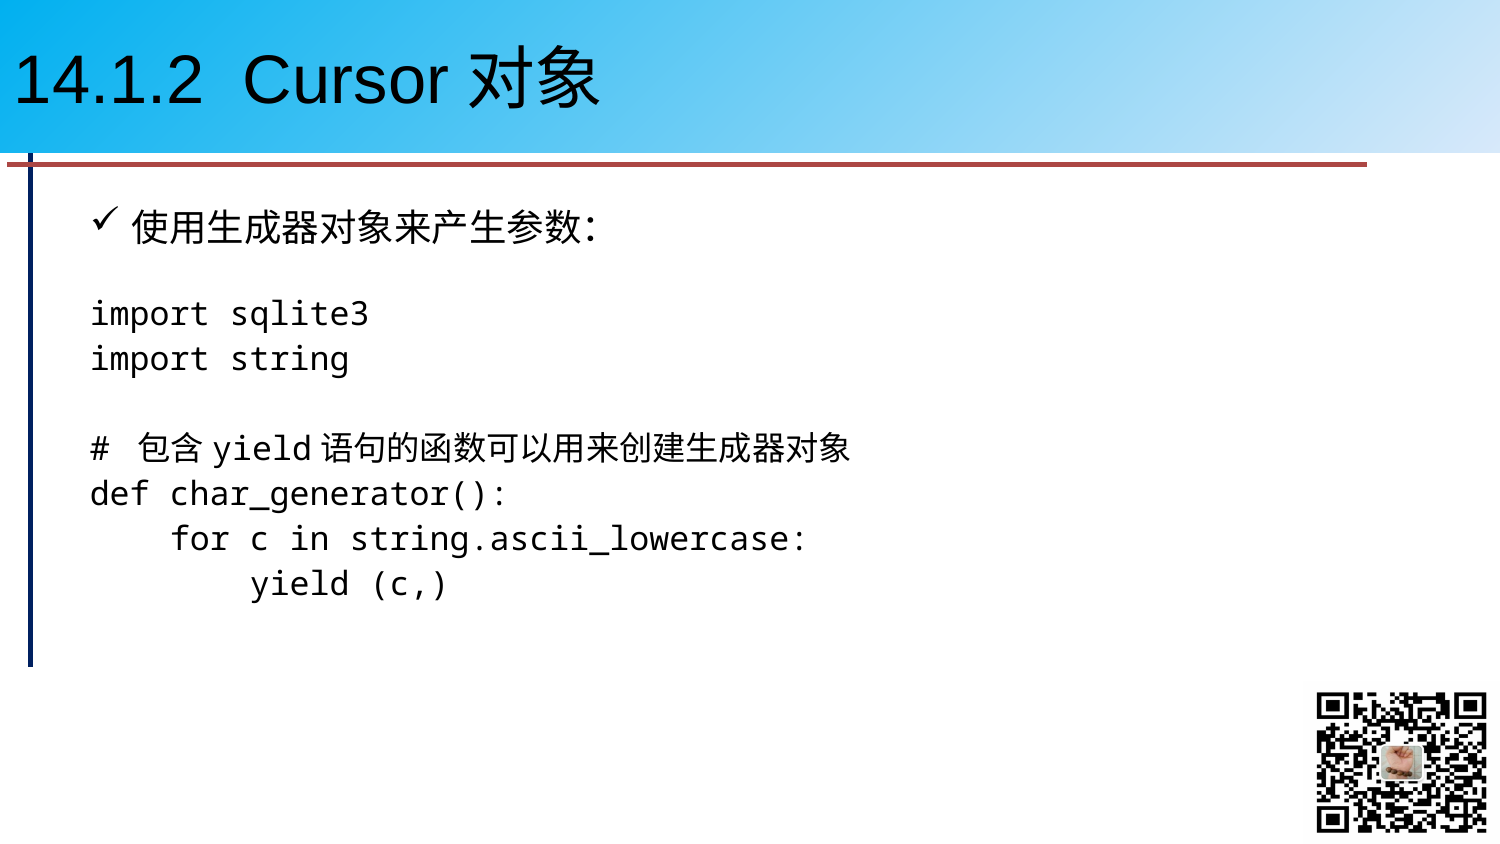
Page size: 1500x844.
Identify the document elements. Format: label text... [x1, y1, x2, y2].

list 使用生成器对象来产生参数： import sqlite3 import string # 包含yield语句的函数可以用来创建生成器对象 def char_generator(): for c in string.ascii_lowercase: yield (c,) [74, 196, 1426, 755]
title 14.1.2 Cursor对象 [0, 0, 1500, 153]
picture [1303, 681, 1500, 844]
